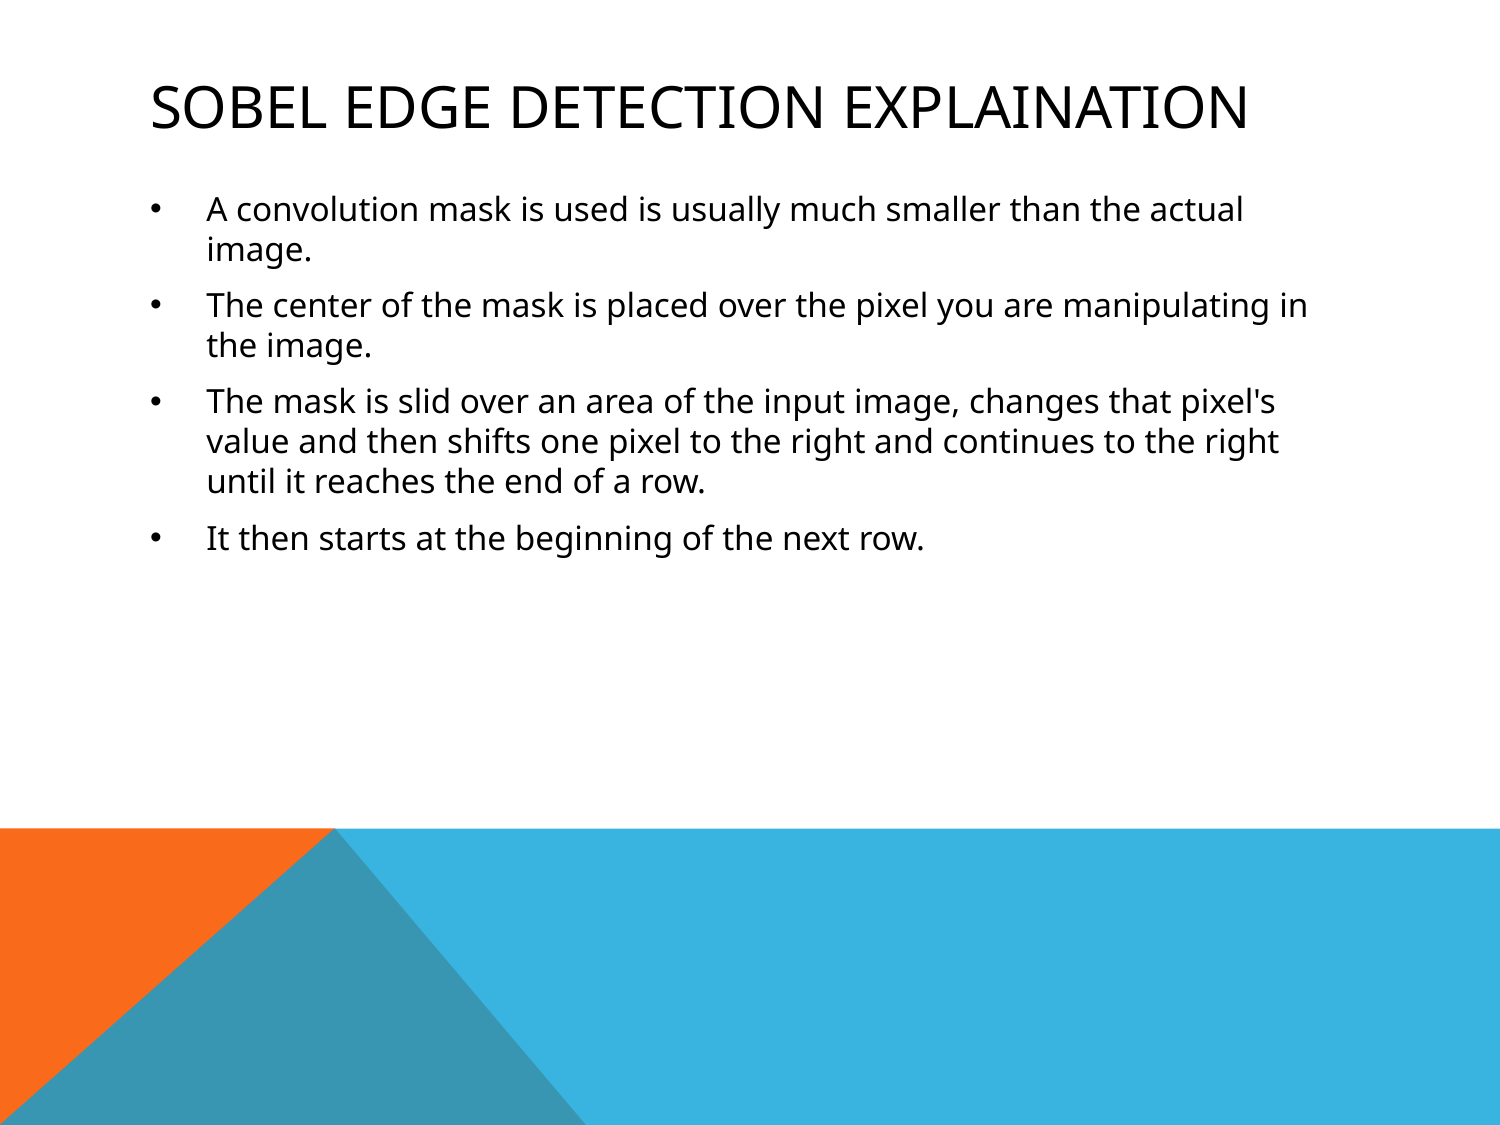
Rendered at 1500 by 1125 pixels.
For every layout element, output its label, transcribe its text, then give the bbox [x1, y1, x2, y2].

list A convolution mask is used is usually much smaller than the actual image. The center of the mask is placed over the pixel you are manipulating in the image. The mask is slid over an area of the input image, changes that pixel's value and then shifts one pixel to the right and continues to the right until it reaches the end of a row. It then starts at the beginning of the next row. [135, 180, 1369, 768]
title SOBEL EDGE DETECTION EXPLAINATION [135, 60, 1369, 150]
